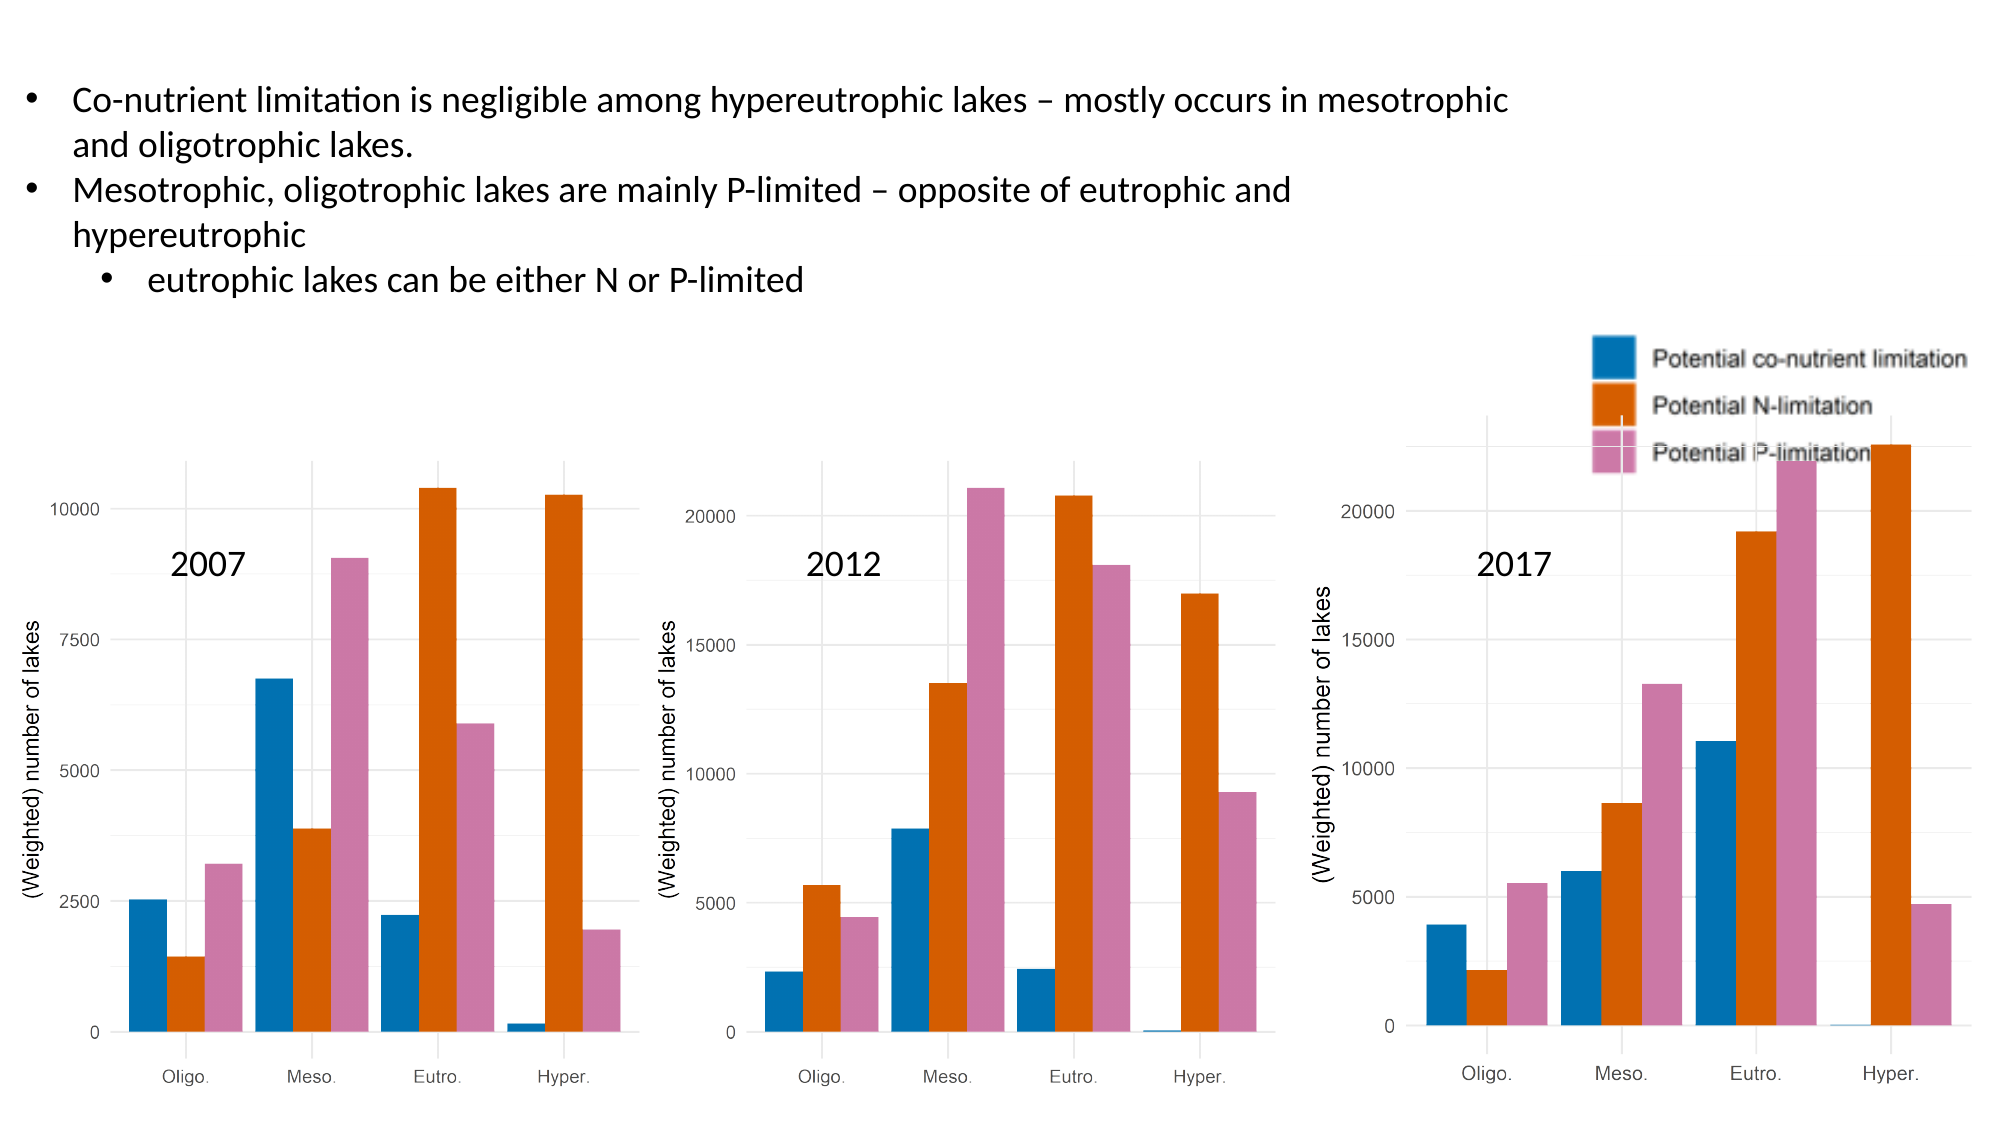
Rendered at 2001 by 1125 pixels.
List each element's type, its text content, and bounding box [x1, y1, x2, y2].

text_box Co-nutrient limitation is negligible among hypereutrophic lakes – mostly occurs in mesotrophic and oligotrophic lakes. Mesotrophic, oligotrophic lakes are mainly P-limited – opposite of eutrophic and hypereutrophic eutrophic lakes can be either N or P-limited [10, 67, 1545, 254]
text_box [10, 254, 2000, 1125]
